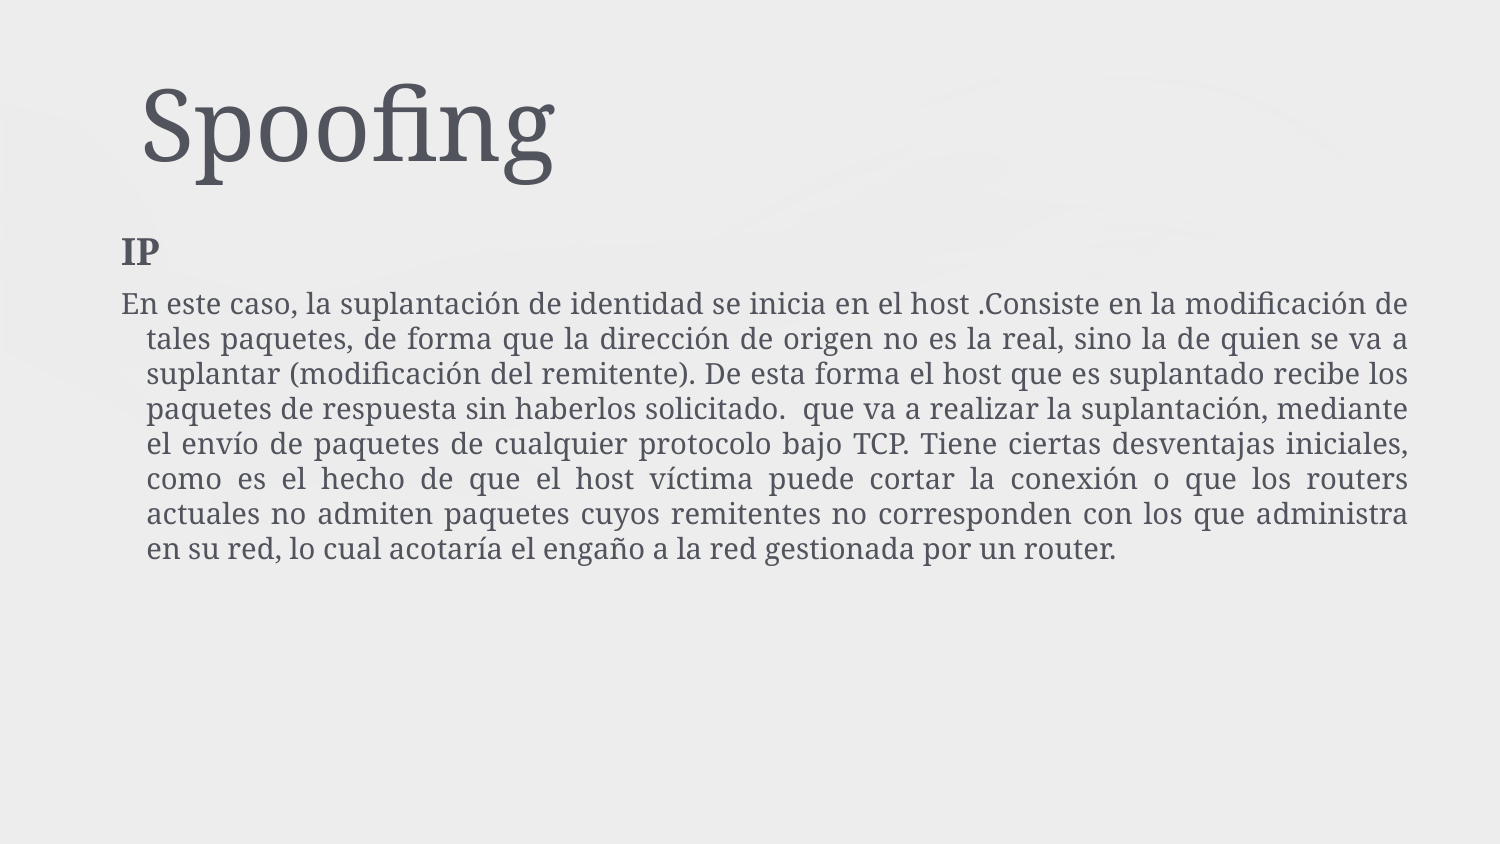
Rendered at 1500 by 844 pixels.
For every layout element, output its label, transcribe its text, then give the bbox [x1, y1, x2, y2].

list IP En este caso, la suplantación de identidad se inicia en el host .Consiste en la modificación de tales paquetes, de forma que la dirección de origen no es la real, sino la de quien se va a suplantar (modificación del remitente). De esta forma el host que es suplantado recibe los paquetes de respuesta sin haberlos solicitado. que va a realizar la suplantación, mediante el envío de paquetes de cualquier protocolo bajo TCP. Tiene ciertas desventajas iniciales, como es el hecho de que el host víctima puede cortar la conexión o que los routers actuales no admiten paquetes cuyos remitentes no corresponden con los que administra en su red, lo cual acotaría el engaño a la red gestionada por un router. [75, 212, 1425, 808]
title Spoofing [75, 25, 1425, 197]
